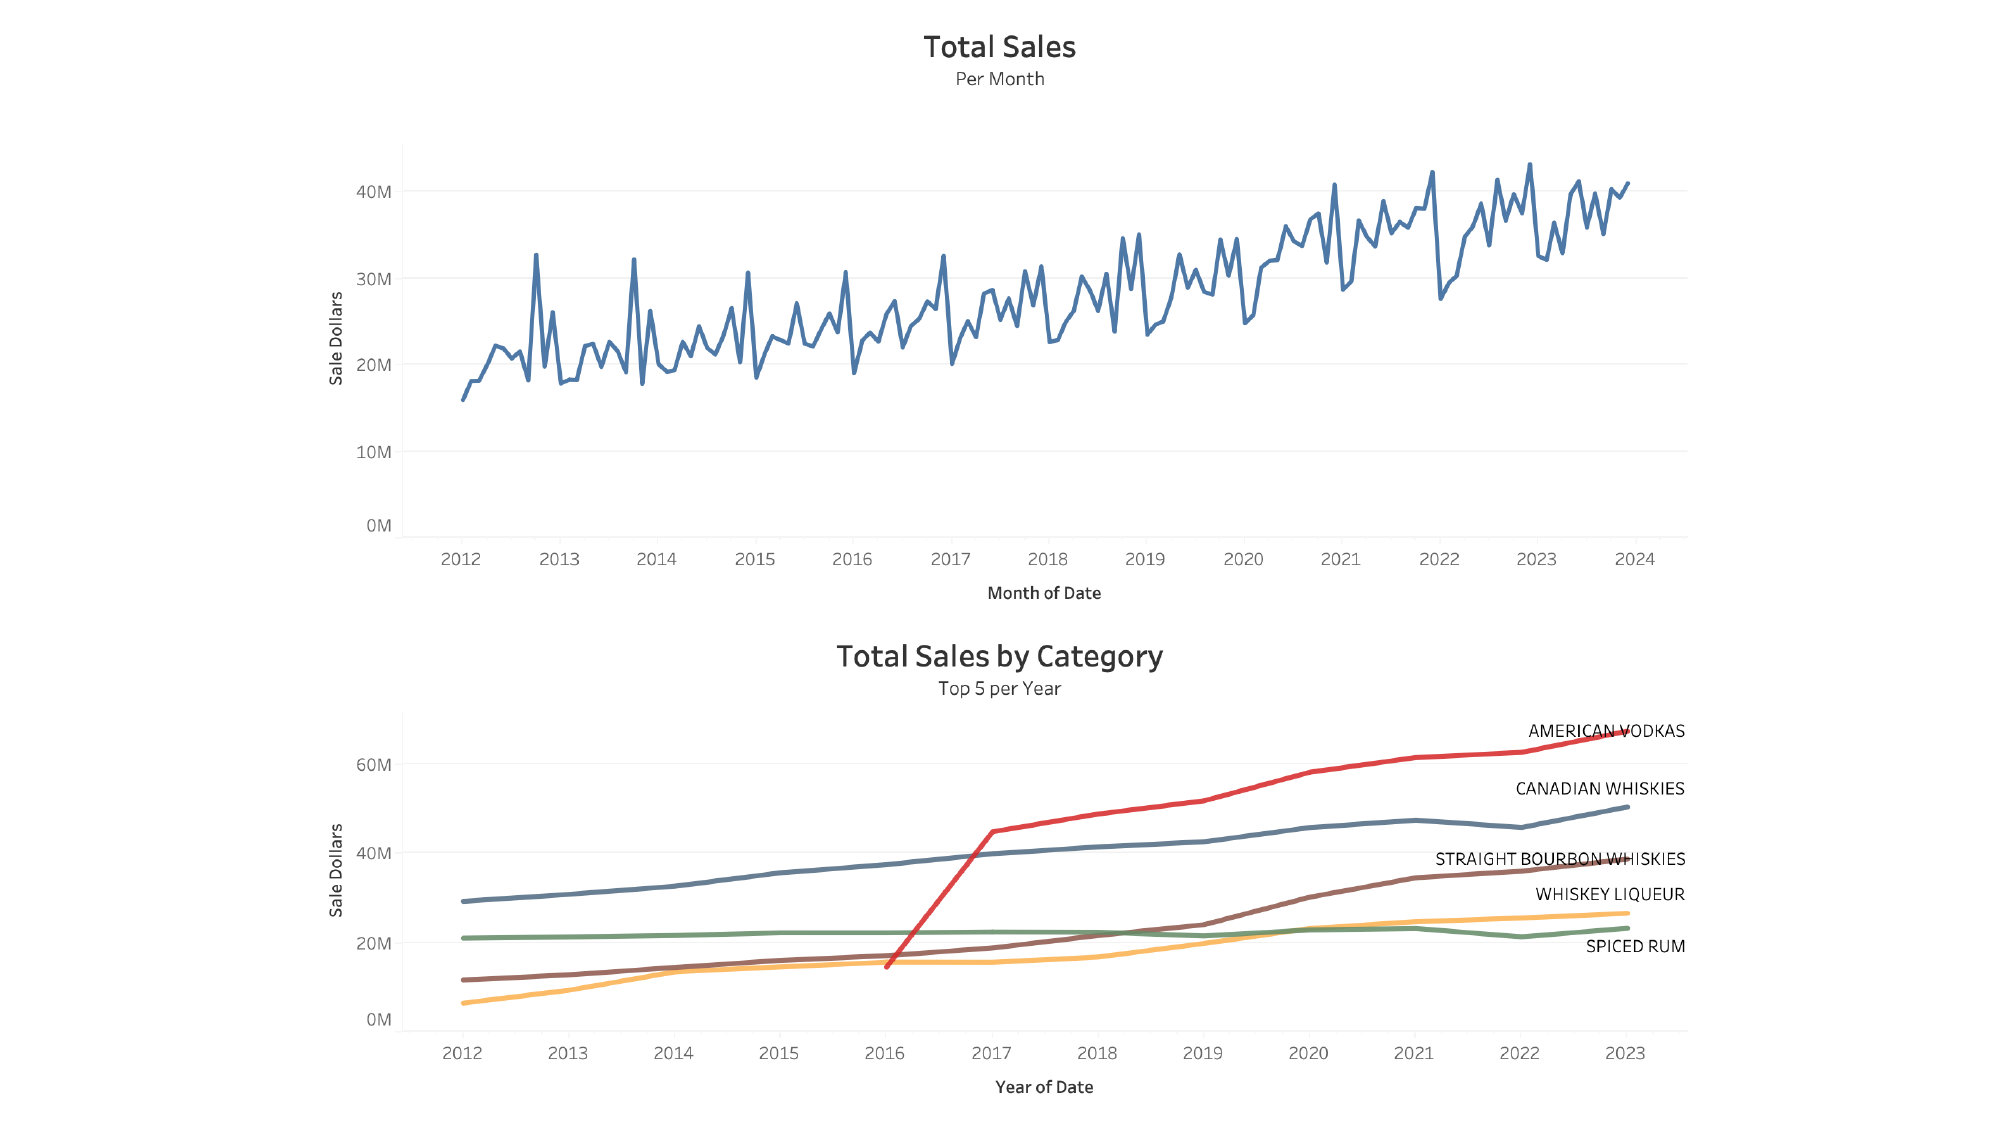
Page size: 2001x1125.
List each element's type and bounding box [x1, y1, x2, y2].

picture [296, 0, 1704, 1125]
